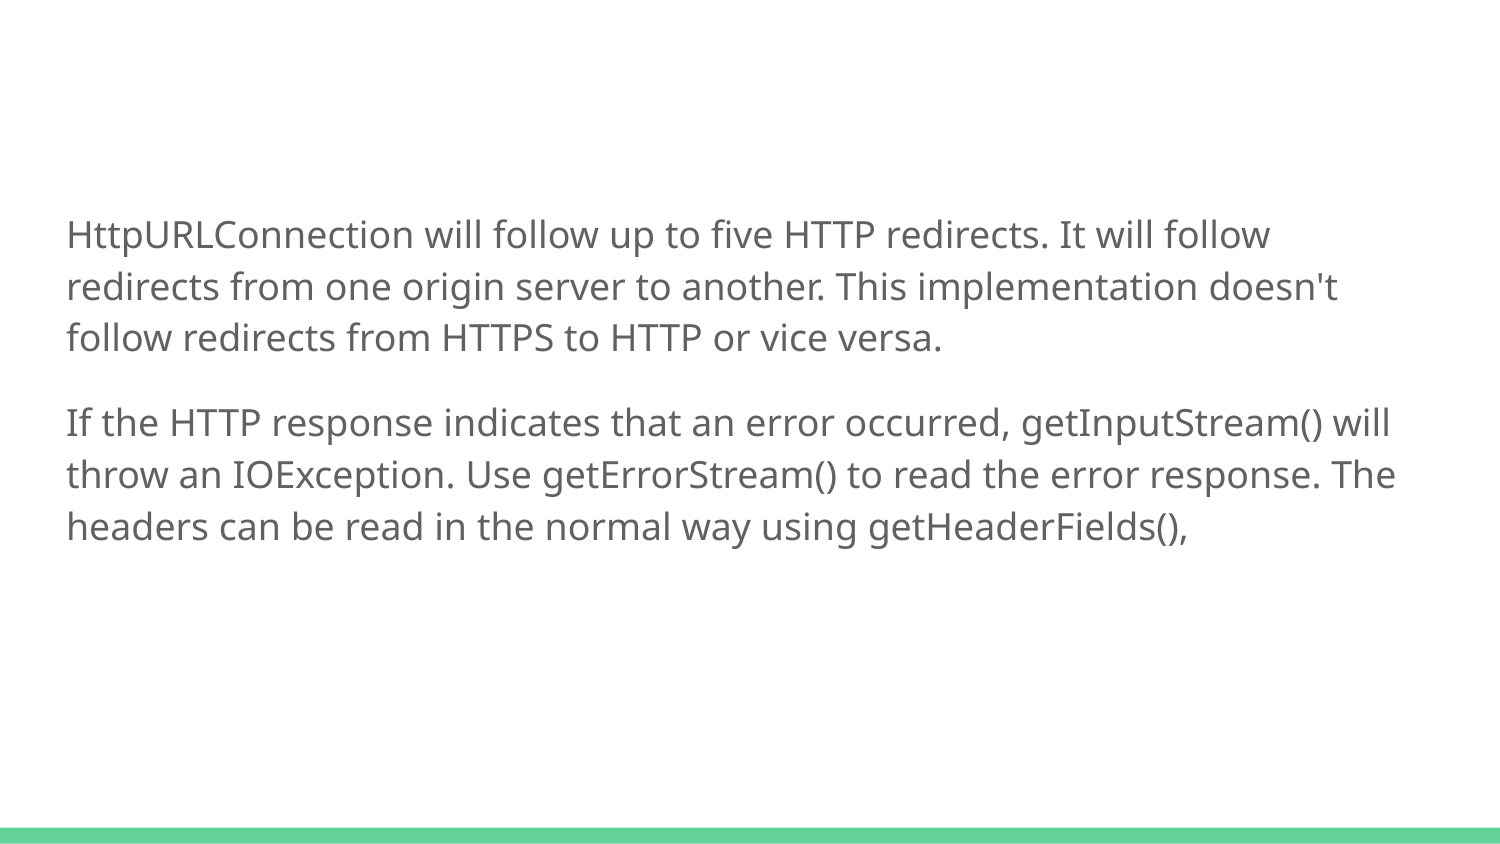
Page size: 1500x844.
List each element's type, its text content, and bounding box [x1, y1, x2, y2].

list HttpURLConnection will follow up to five HTTP redirects. It will follow redirects from one origin server to another. This implementation doesn't follow redirects from HTTPS to HTTP or vice versa. If the HTTP response indicates that an error occurred, getInputStream() will throw an IOException. Use getErrorStream() to read the error response. The headers can be read in the normal way using getHeaderFields(), [51, 189, 1449, 750]
